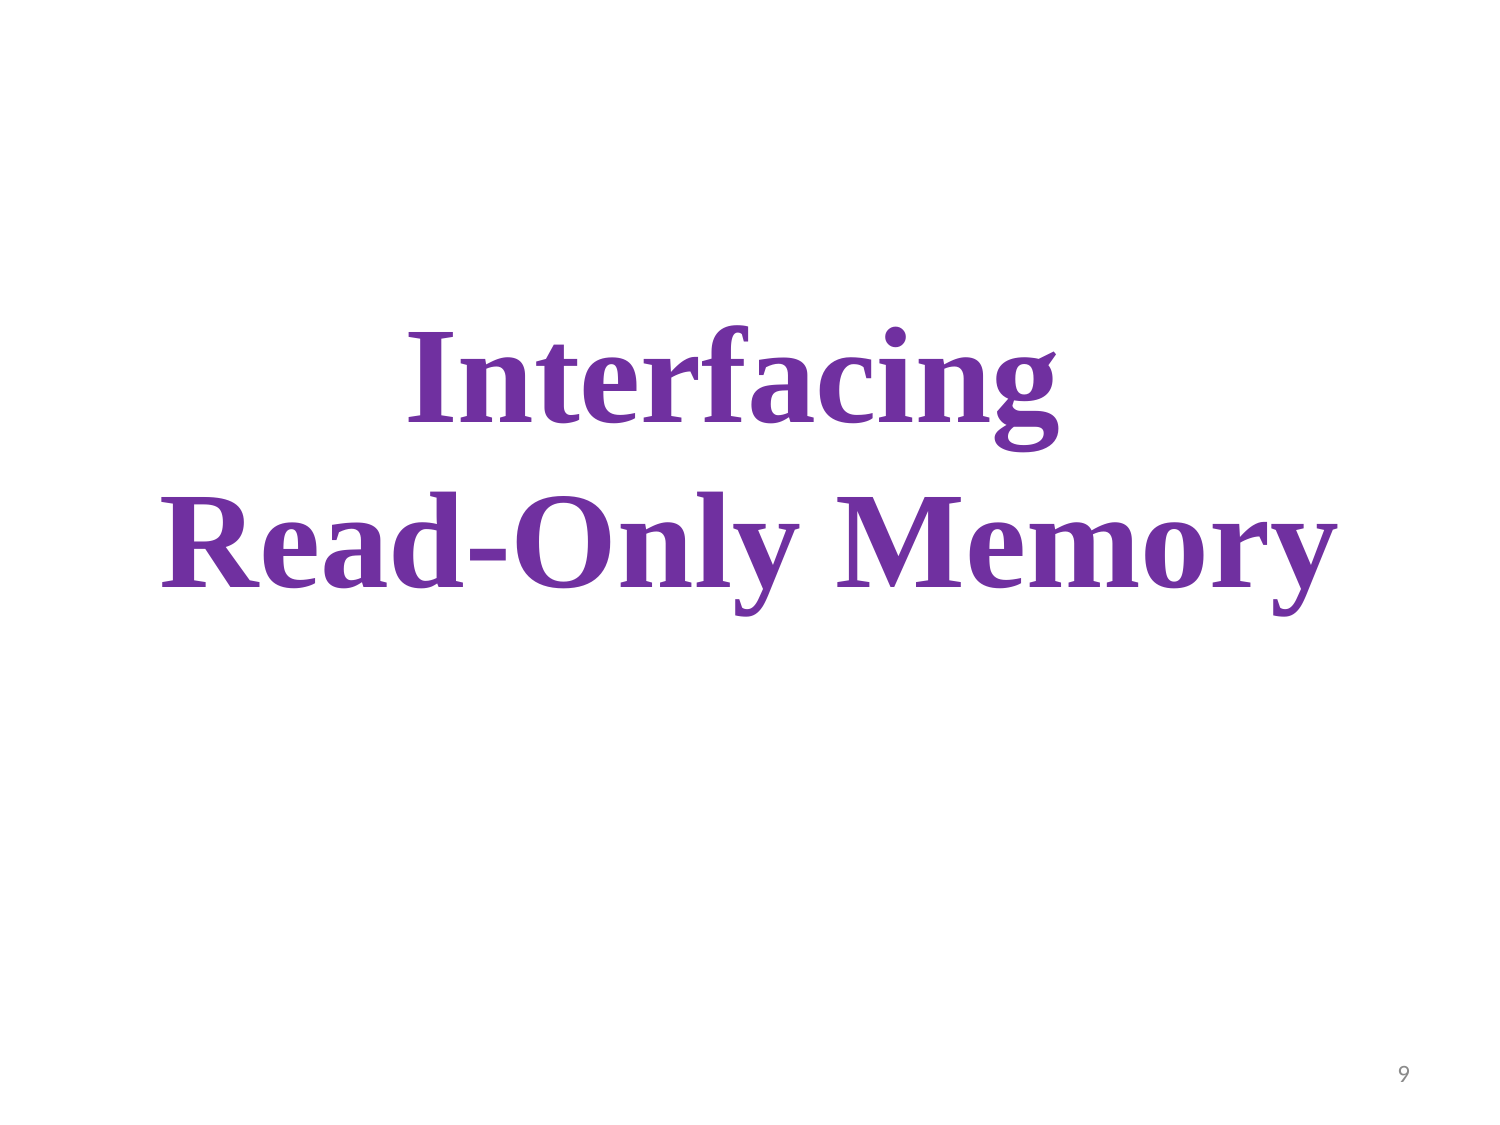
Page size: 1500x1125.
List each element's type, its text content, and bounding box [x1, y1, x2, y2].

title Interfacing Read-Only Memory [112, 249, 1388, 650]
slide_number 9 [1074, 1042, 1425, 1103]
